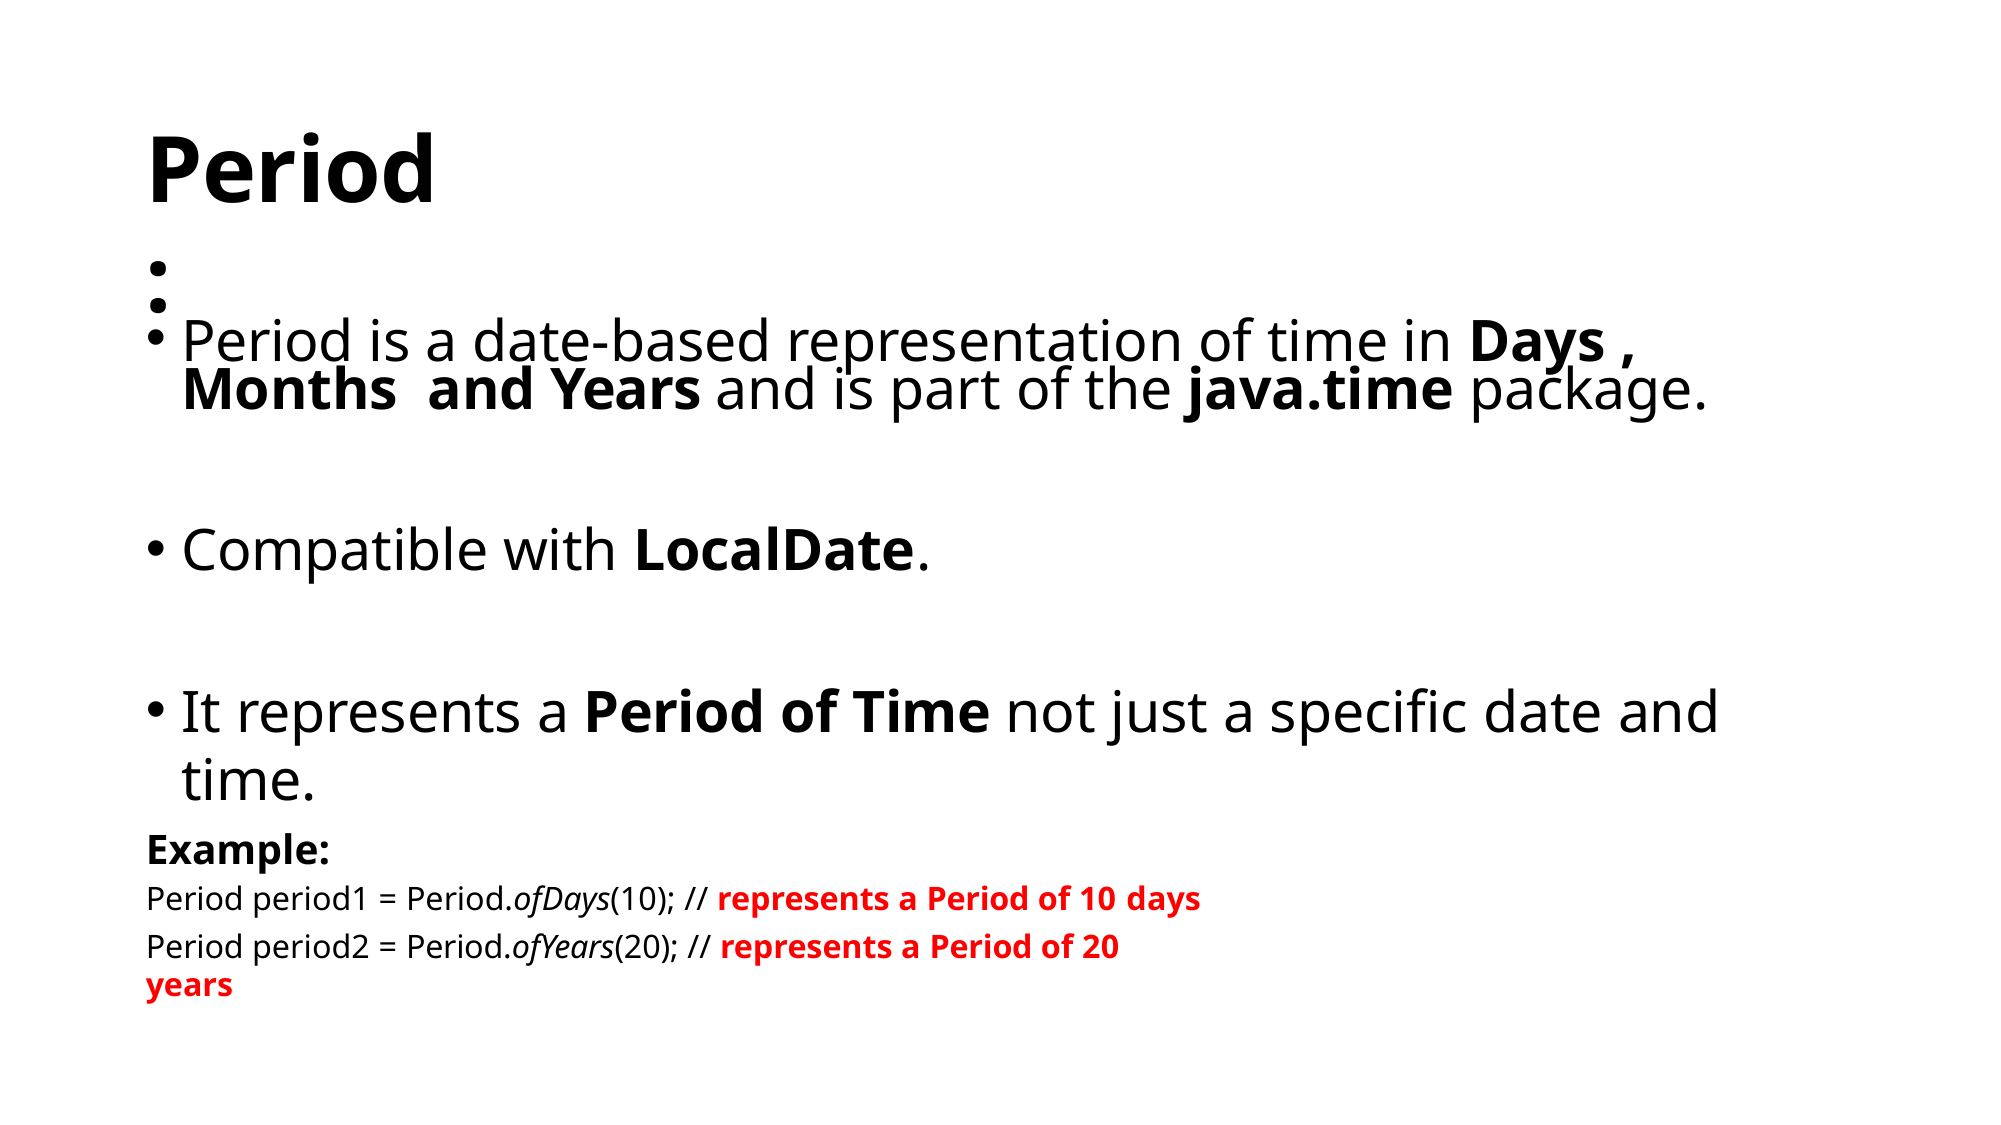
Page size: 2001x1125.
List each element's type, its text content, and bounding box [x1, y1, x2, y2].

text_box Example: Period period1 = Period.ofDays(10); // represents a Period of 10 days Period period2 = Period.ofYears(20); // represents a Period of 20 years [143, 815, 1212, 1004]
title Period: [143, 108, 456, 301]
text_box Period is a date-based representation of time in Days , Months and Years and is part of the java.time package. Compatible with LocalDate. It represents a Period of Time not just a specific date and time. [143, 301, 1840, 813]
